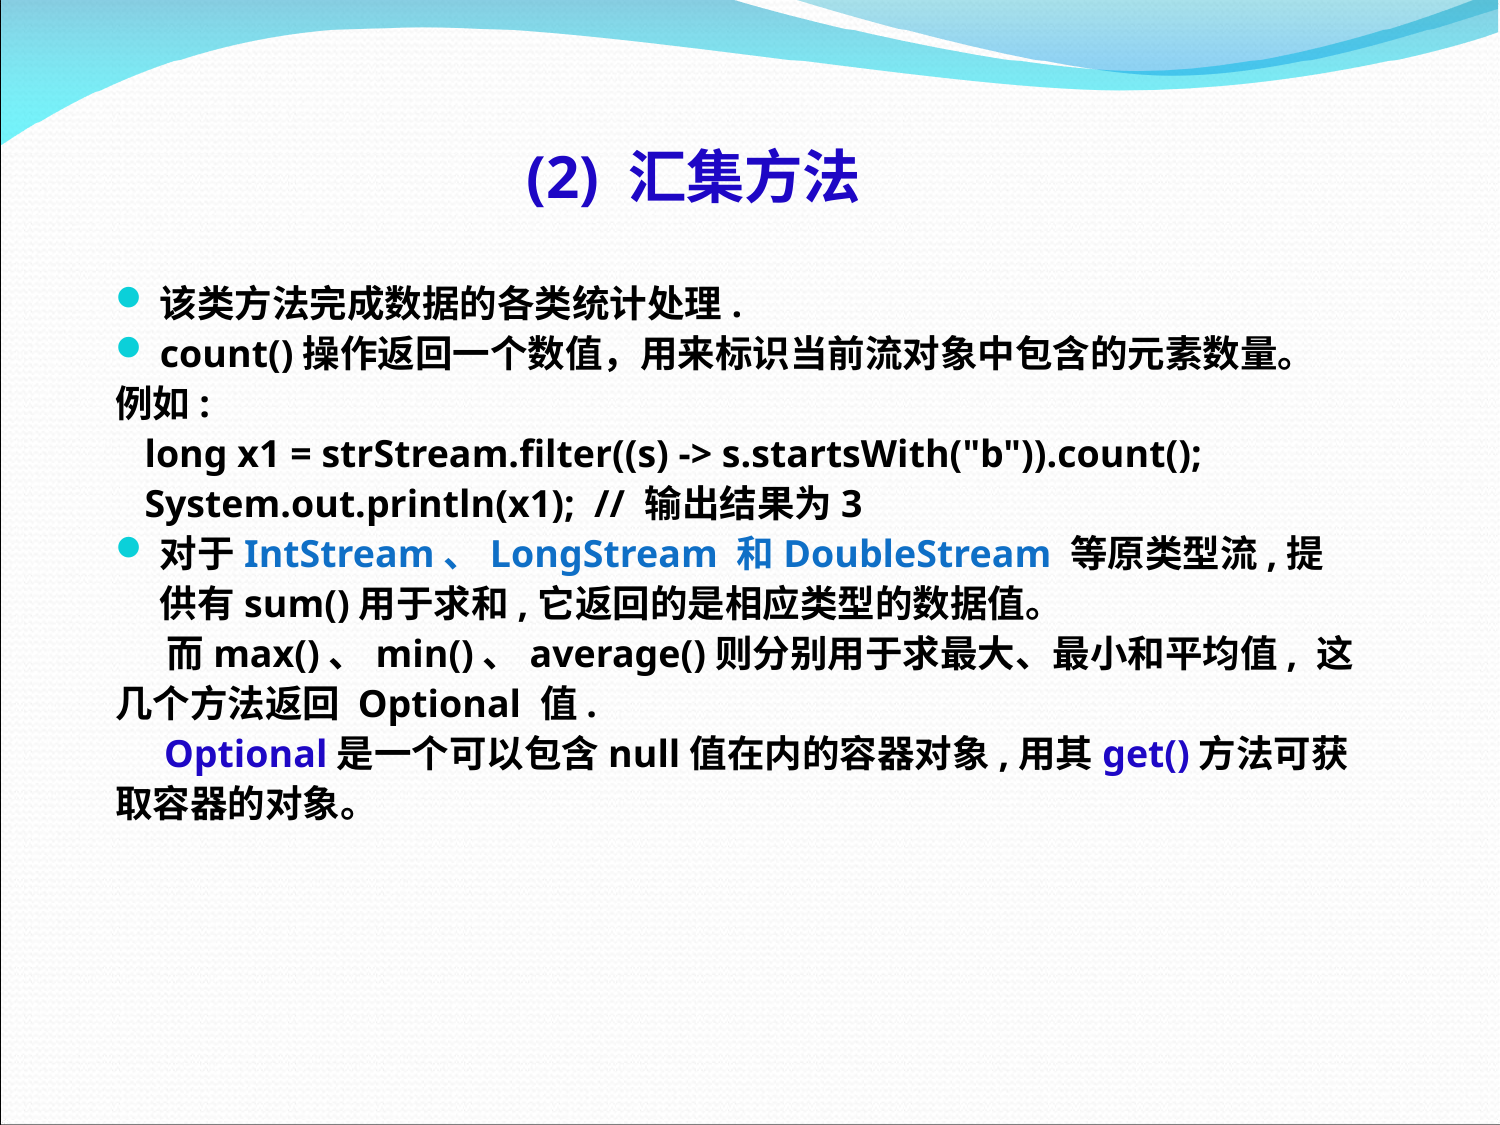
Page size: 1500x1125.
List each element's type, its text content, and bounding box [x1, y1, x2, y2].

title (2) 汇集方法 [242, 149, 1146, 218]
picture [0, 0, 1500, 1125]
list 该类方法完成数据的各类统计处理. count()操作返回一个数值，用来标识当前流对象中包含的元素数量。 例如: long x1 = strStream.filter((s) -> s.startsWith("b")).count(); System.out.println(x1); // 输出结果为3 对于IntStream、LongStream 和DoubleStream 等原类型流,提供有sum()用于求和,它返回的是相应类型的数据值。 而max()、min()、average()则分别用于求最大、最小和平均值, 这几个方法返回 Optional 值. Optional是一个可以包含null值在内的容器对象,用其get()方法可获取容器的对象。 [100, 267, 1374, 813]
